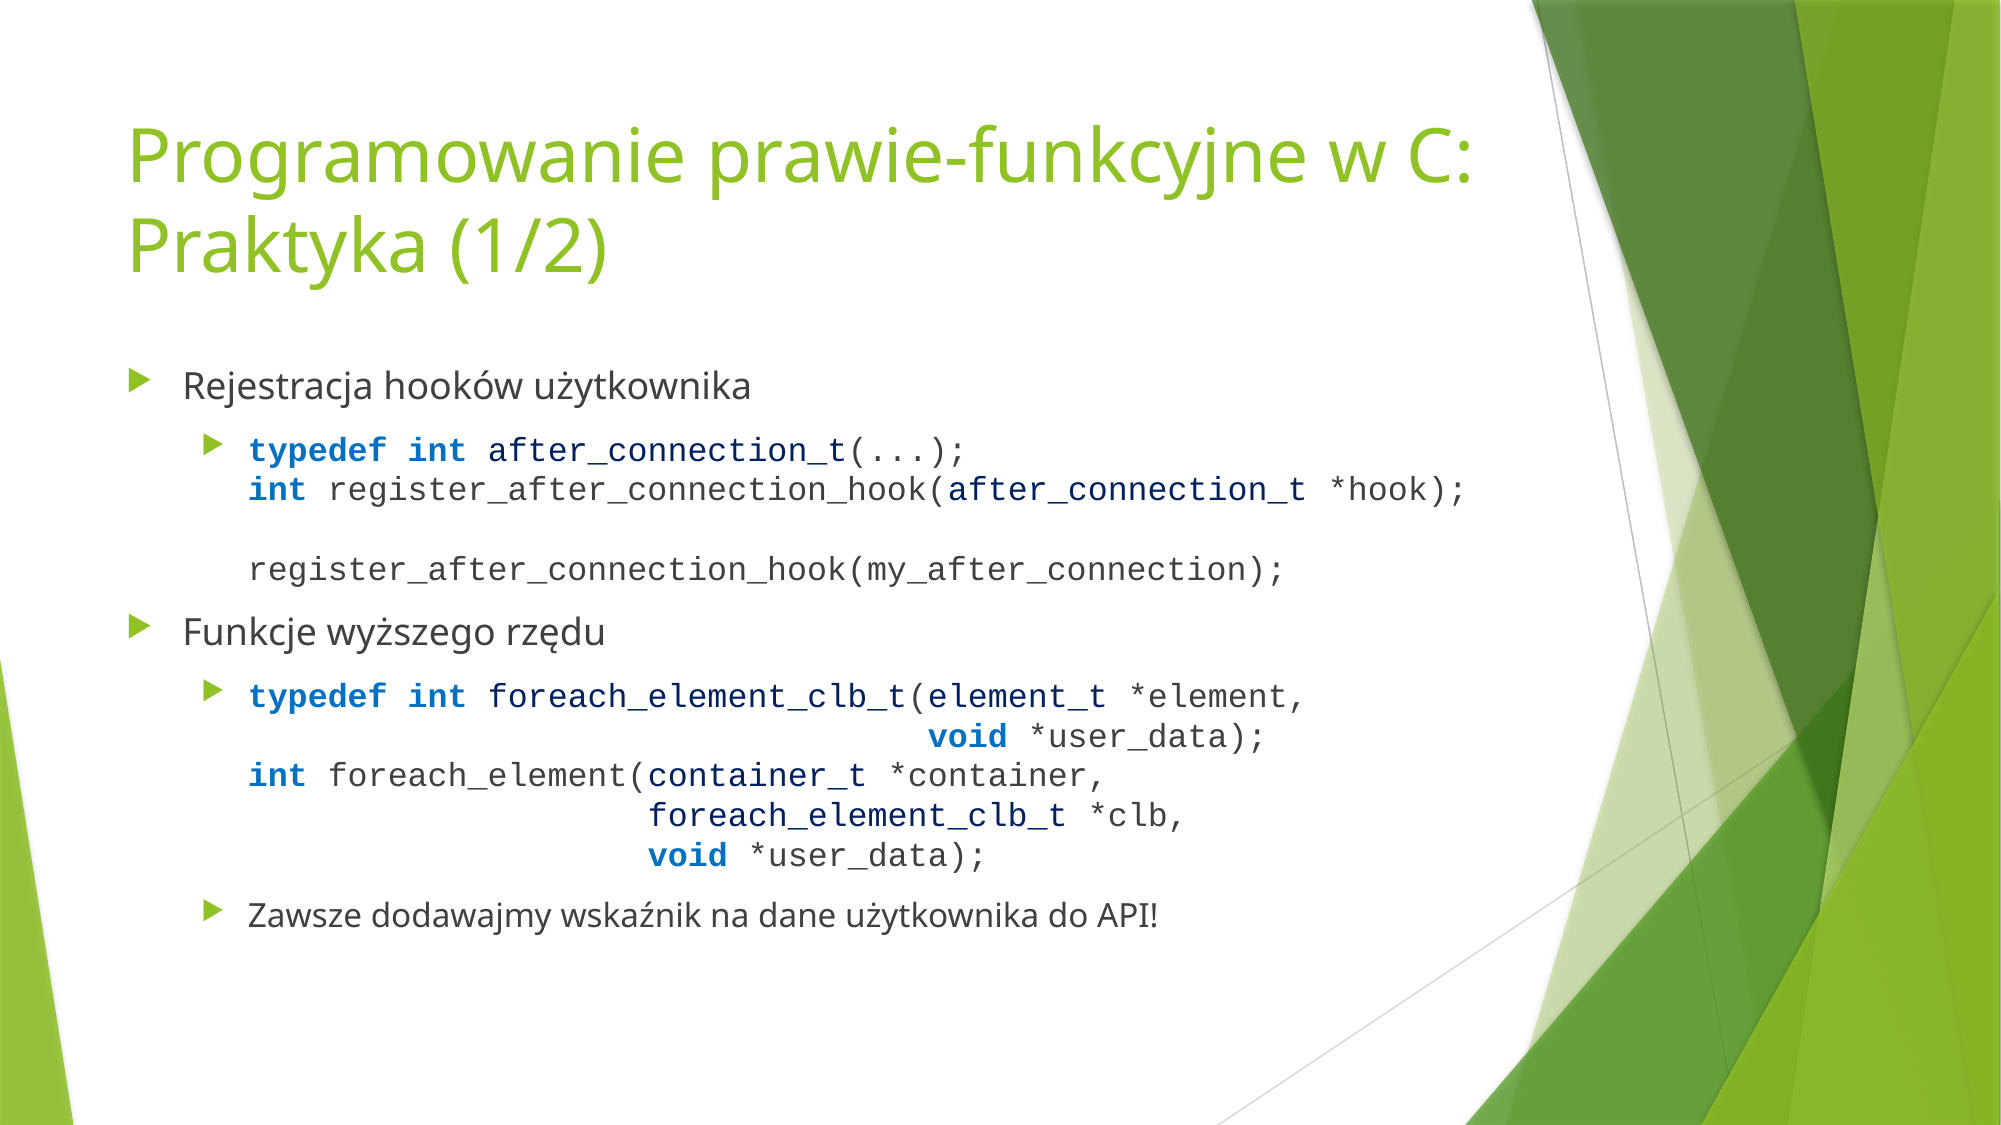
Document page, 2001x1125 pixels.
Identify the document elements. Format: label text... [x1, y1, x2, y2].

list Rejestracja hooków użytkownika typedef int after_connection_t(...); int register_after_connection_hook(after_connection_t *hook); register_after_connection_hook(my_after_connection); Funkcje wyższego rzędu typedef int foreach_element_clb_t(element_t *element, void *user_data); int foreach_element(container_t *container, foreach_element_clb_t *clb, void *user_data); Zawsze dodawajmy wskaźnik na dane użytkownika do API! [111, 354, 1522, 992]
title Programowanie prawie-funkcyjne w C: Praktyka (1/2) [111, 99, 1522, 317]
